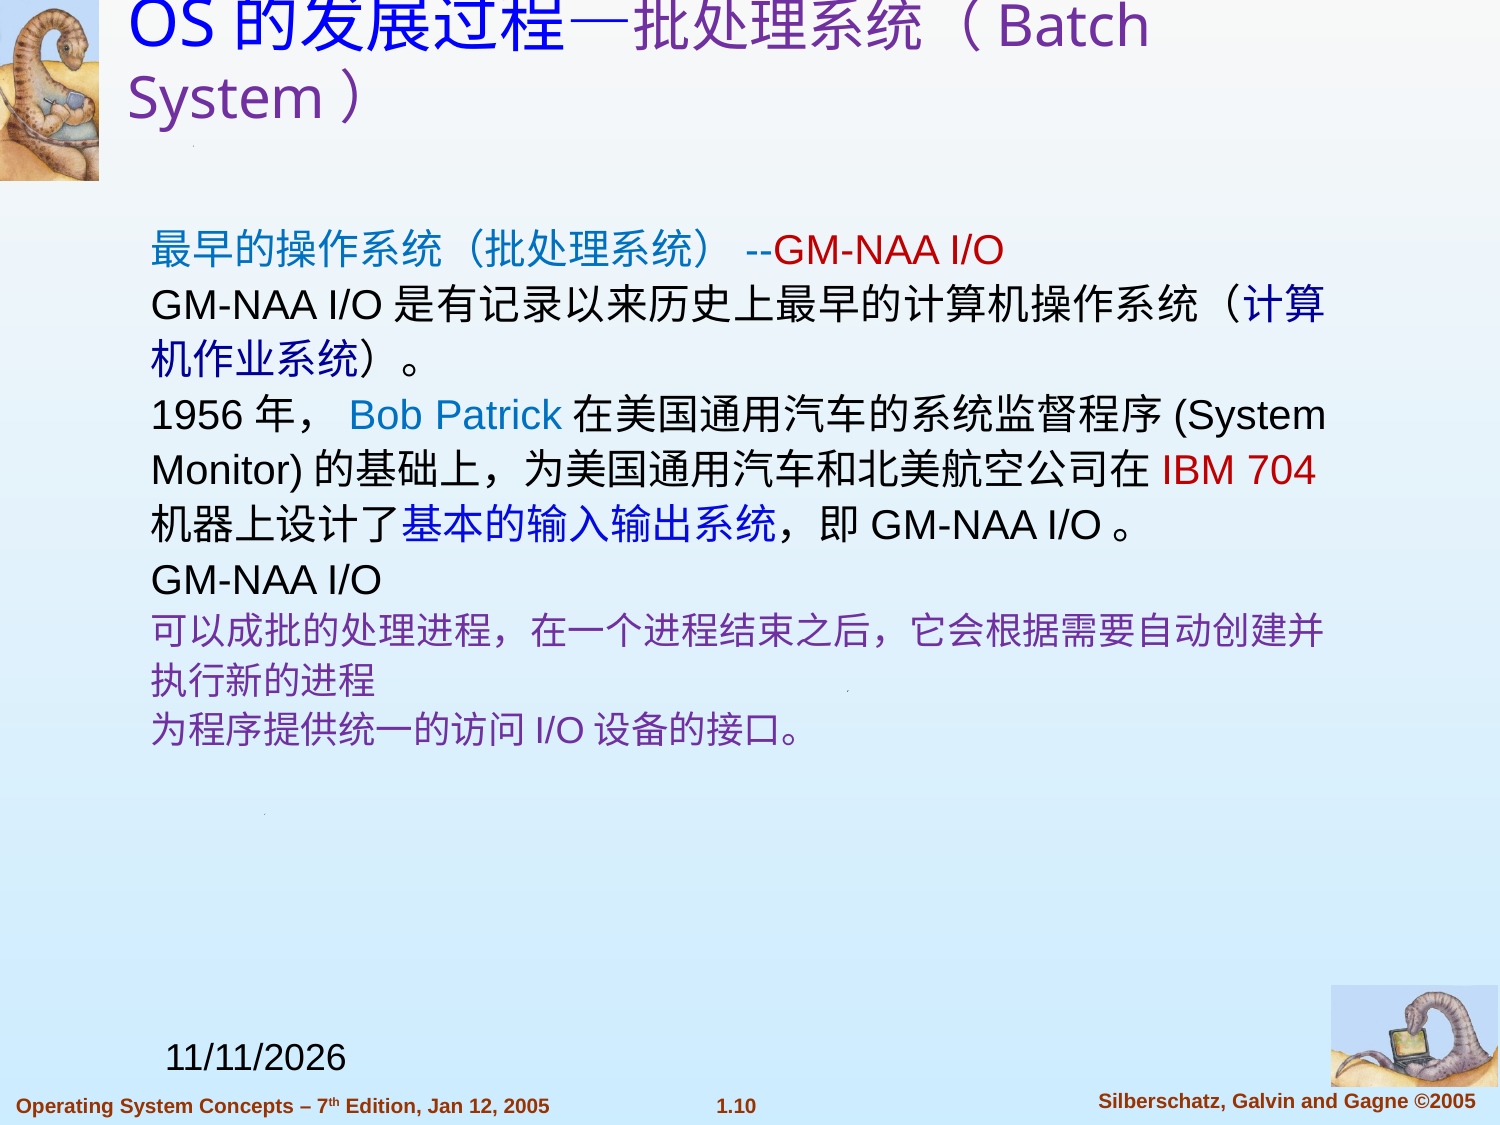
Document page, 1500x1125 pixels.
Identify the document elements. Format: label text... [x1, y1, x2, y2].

text_box 2023/11/17 [150, 1025, 475, 1101]
picture [1331, 985, 1498, 1087]
list 最早的操作系统（批处理系统）--GM-NAA I/O GM-NAA I/O是有记录以来历史上最早的计算机操作系统（计算机作业系统）。 1956年，Bob Patrick在美国通用汽车的系统监督程序(System Monitor)的基础上，为美国通用汽车和北美航空公司在IBM 704机器上设计了基本的输入输出系统，即GM-NAA I/O。 GM-NAA I/O 可以成批的处理进程，在一个进程结束之后，它会根据需要自动创建并执行新的进程 为程序提供统一的访问I/O设备的接口。 [135, 210, 1342, 999]
picture [0, 0, 99, 181]
title OS的发展过程—批处理系统（Batch System） [112, 37, 1438, 138]
